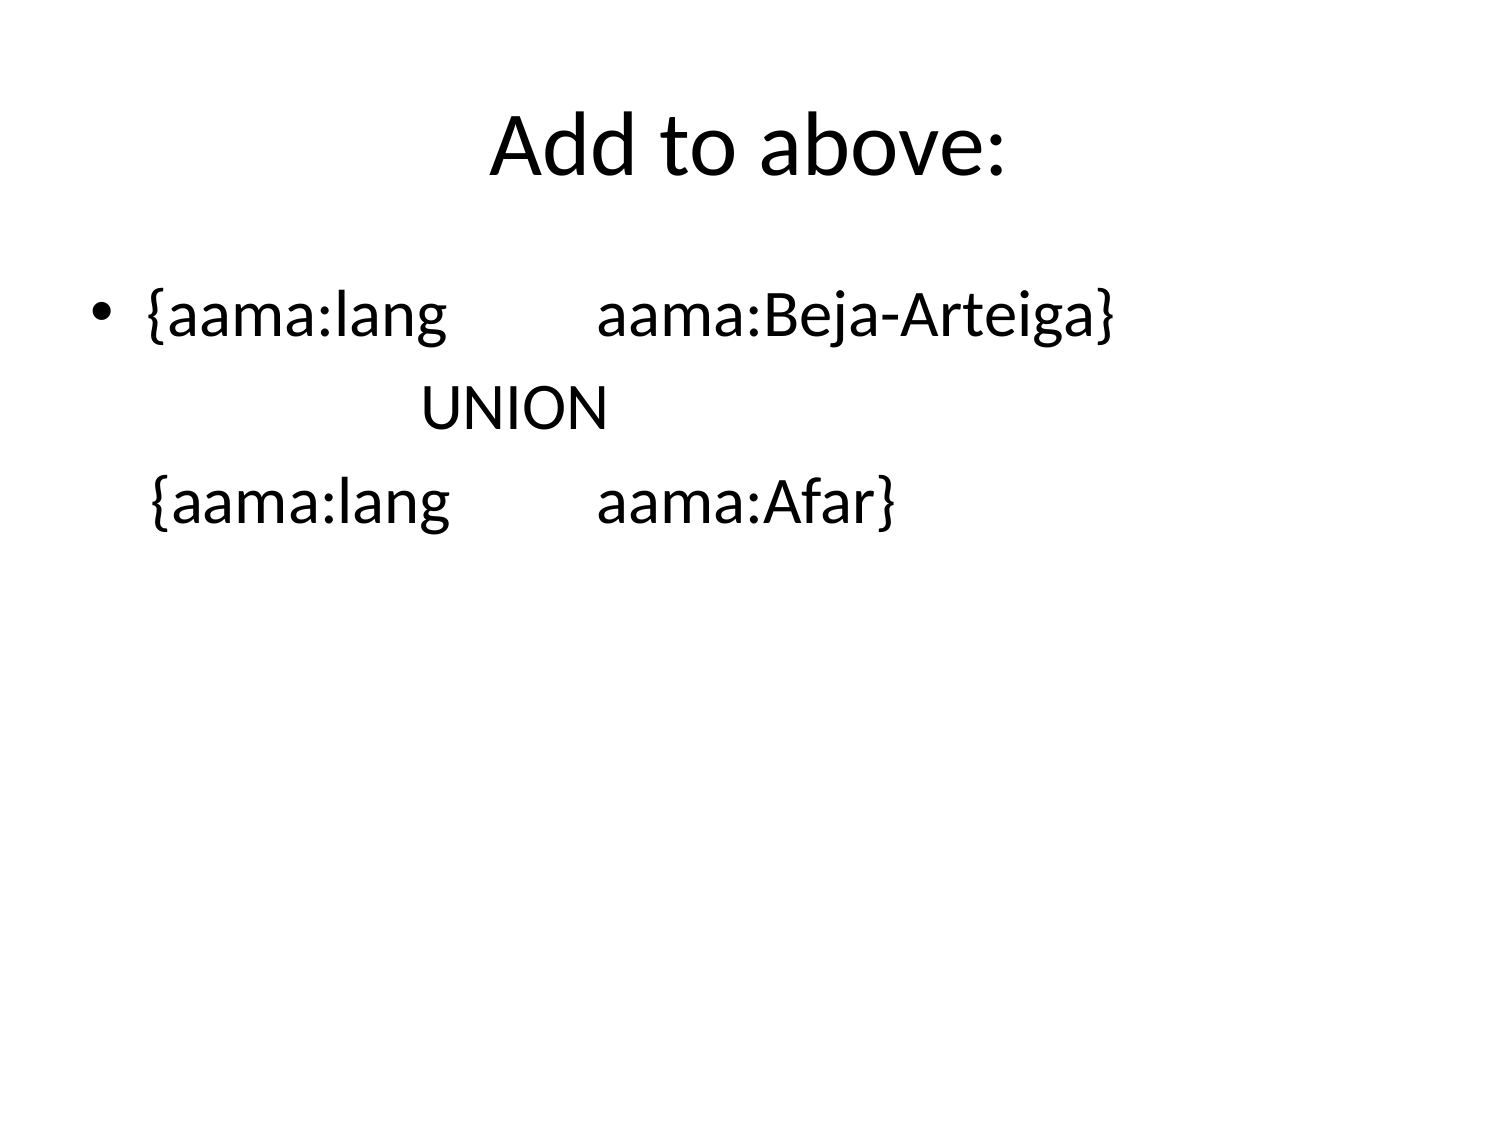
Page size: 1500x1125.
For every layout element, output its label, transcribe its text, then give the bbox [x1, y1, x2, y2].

list {aama:lang aama:Beja-Arteiga} UNION {aama:lang aama:Afar} [75, 262, 1425, 1005]
title Add to above: [75, 45, 1425, 233]
